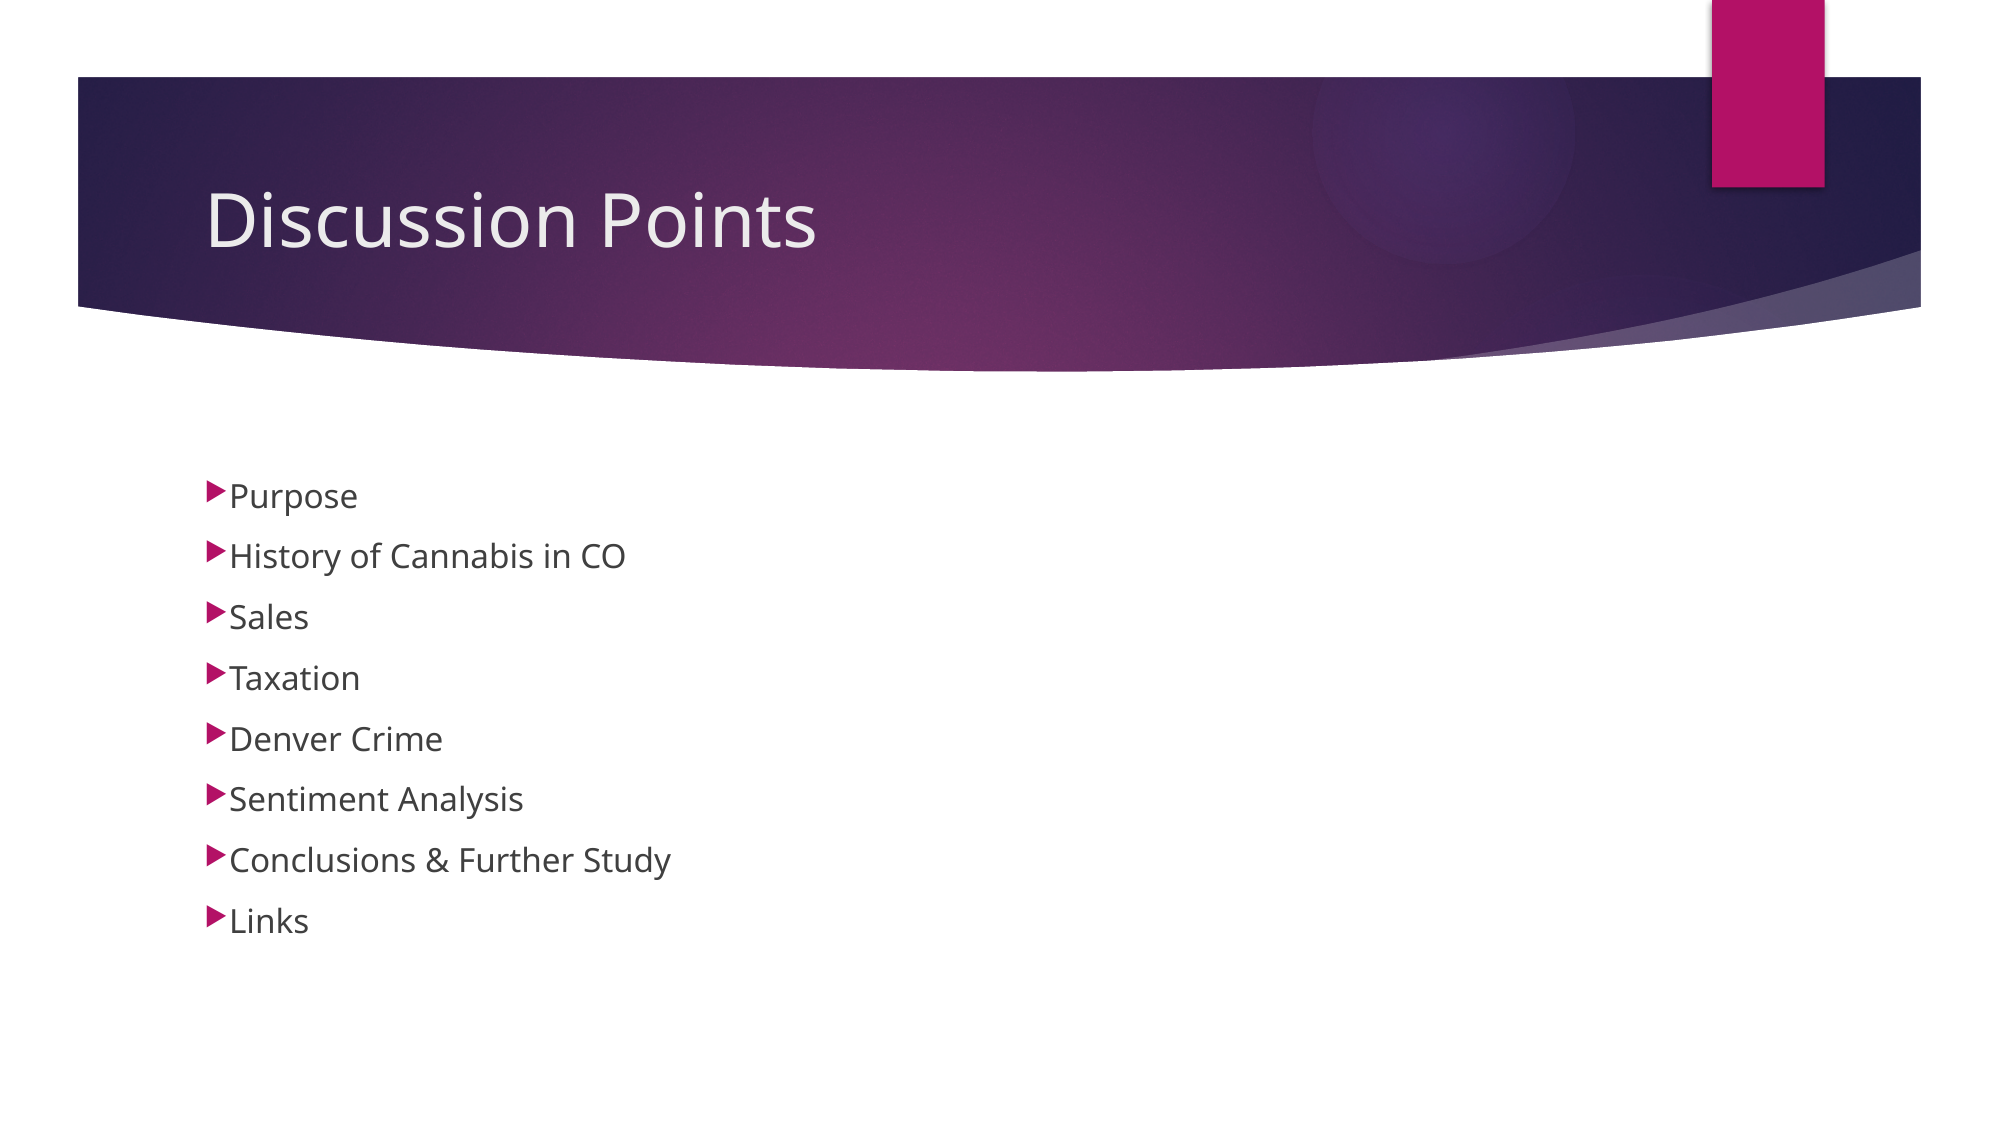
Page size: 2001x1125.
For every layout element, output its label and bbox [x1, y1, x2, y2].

text_box [0, 0, 2000, 1125]
